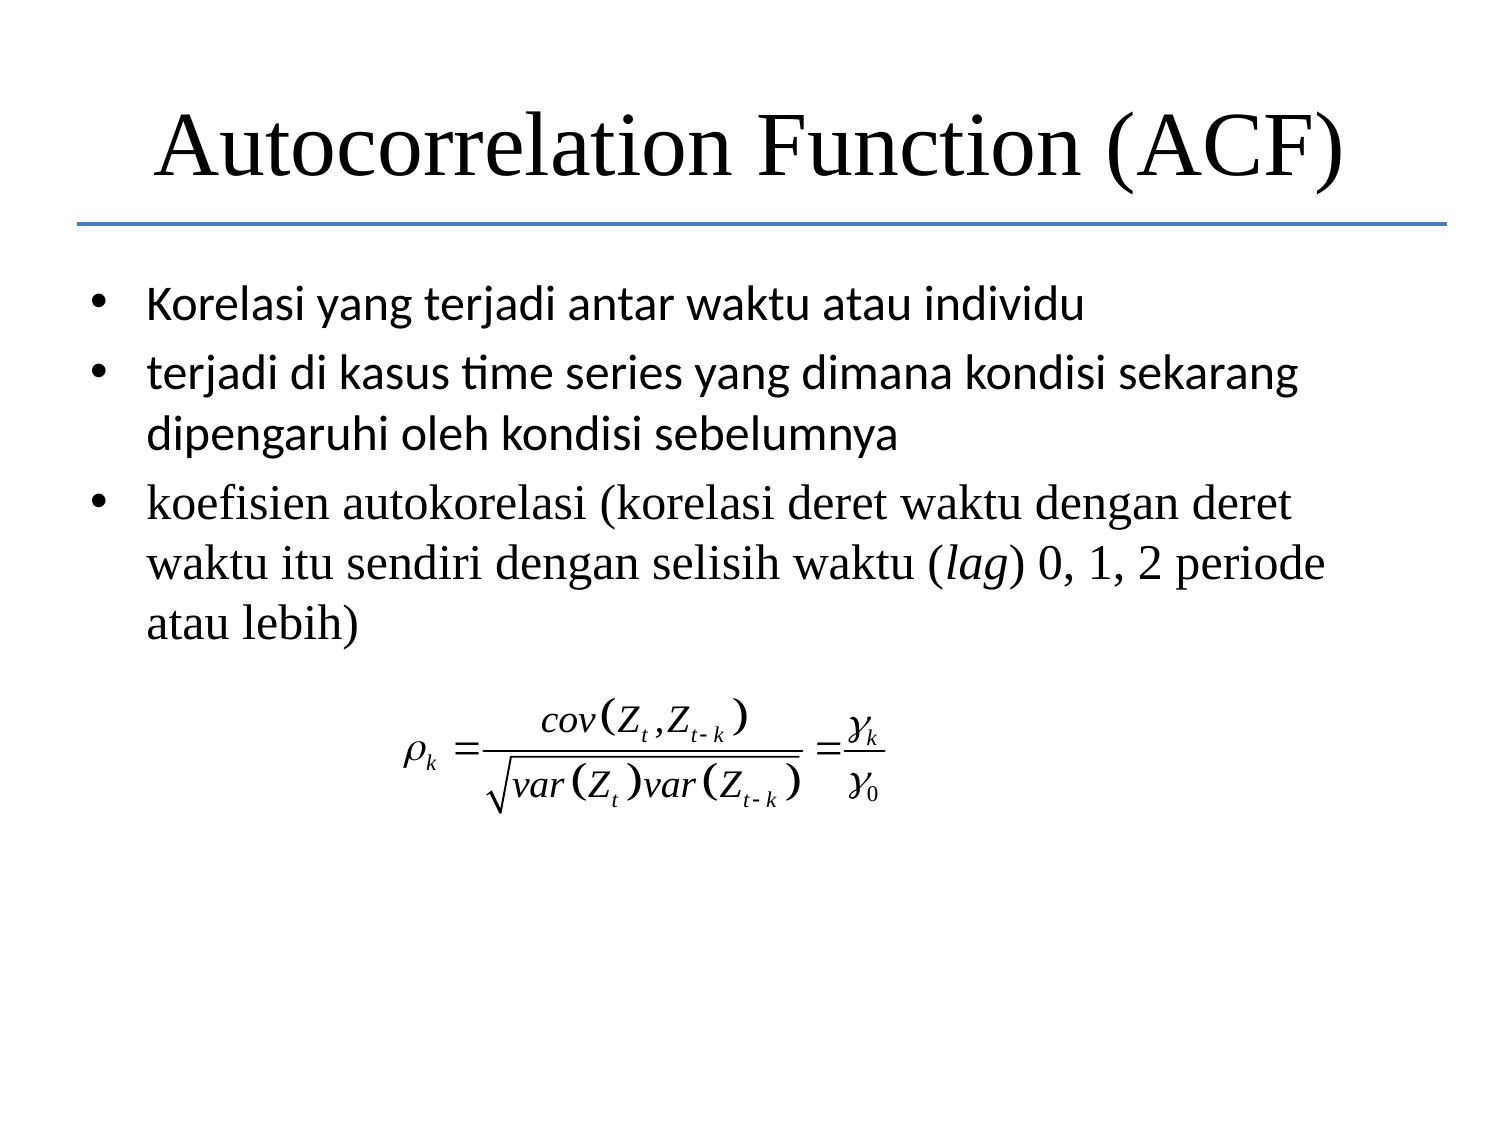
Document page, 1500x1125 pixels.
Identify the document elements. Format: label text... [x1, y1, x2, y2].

title Autocorrelation Function (ACF) [75, 45, 1425, 226]
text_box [395, 692, 894, 823]
list Korelasi yang terjadi antar waktu atau individu terjadi di kasus time series yang dimana kondisi sekarang dipengaruhi oleh kondisi sebelumnya koefisien autokorelasi (korelasi deret waktu dengan deret waktu itu sendiri dengan selisih waktu (lag) 0, 1, 2 periode atau lebih) [75, 262, 1425, 1005]
